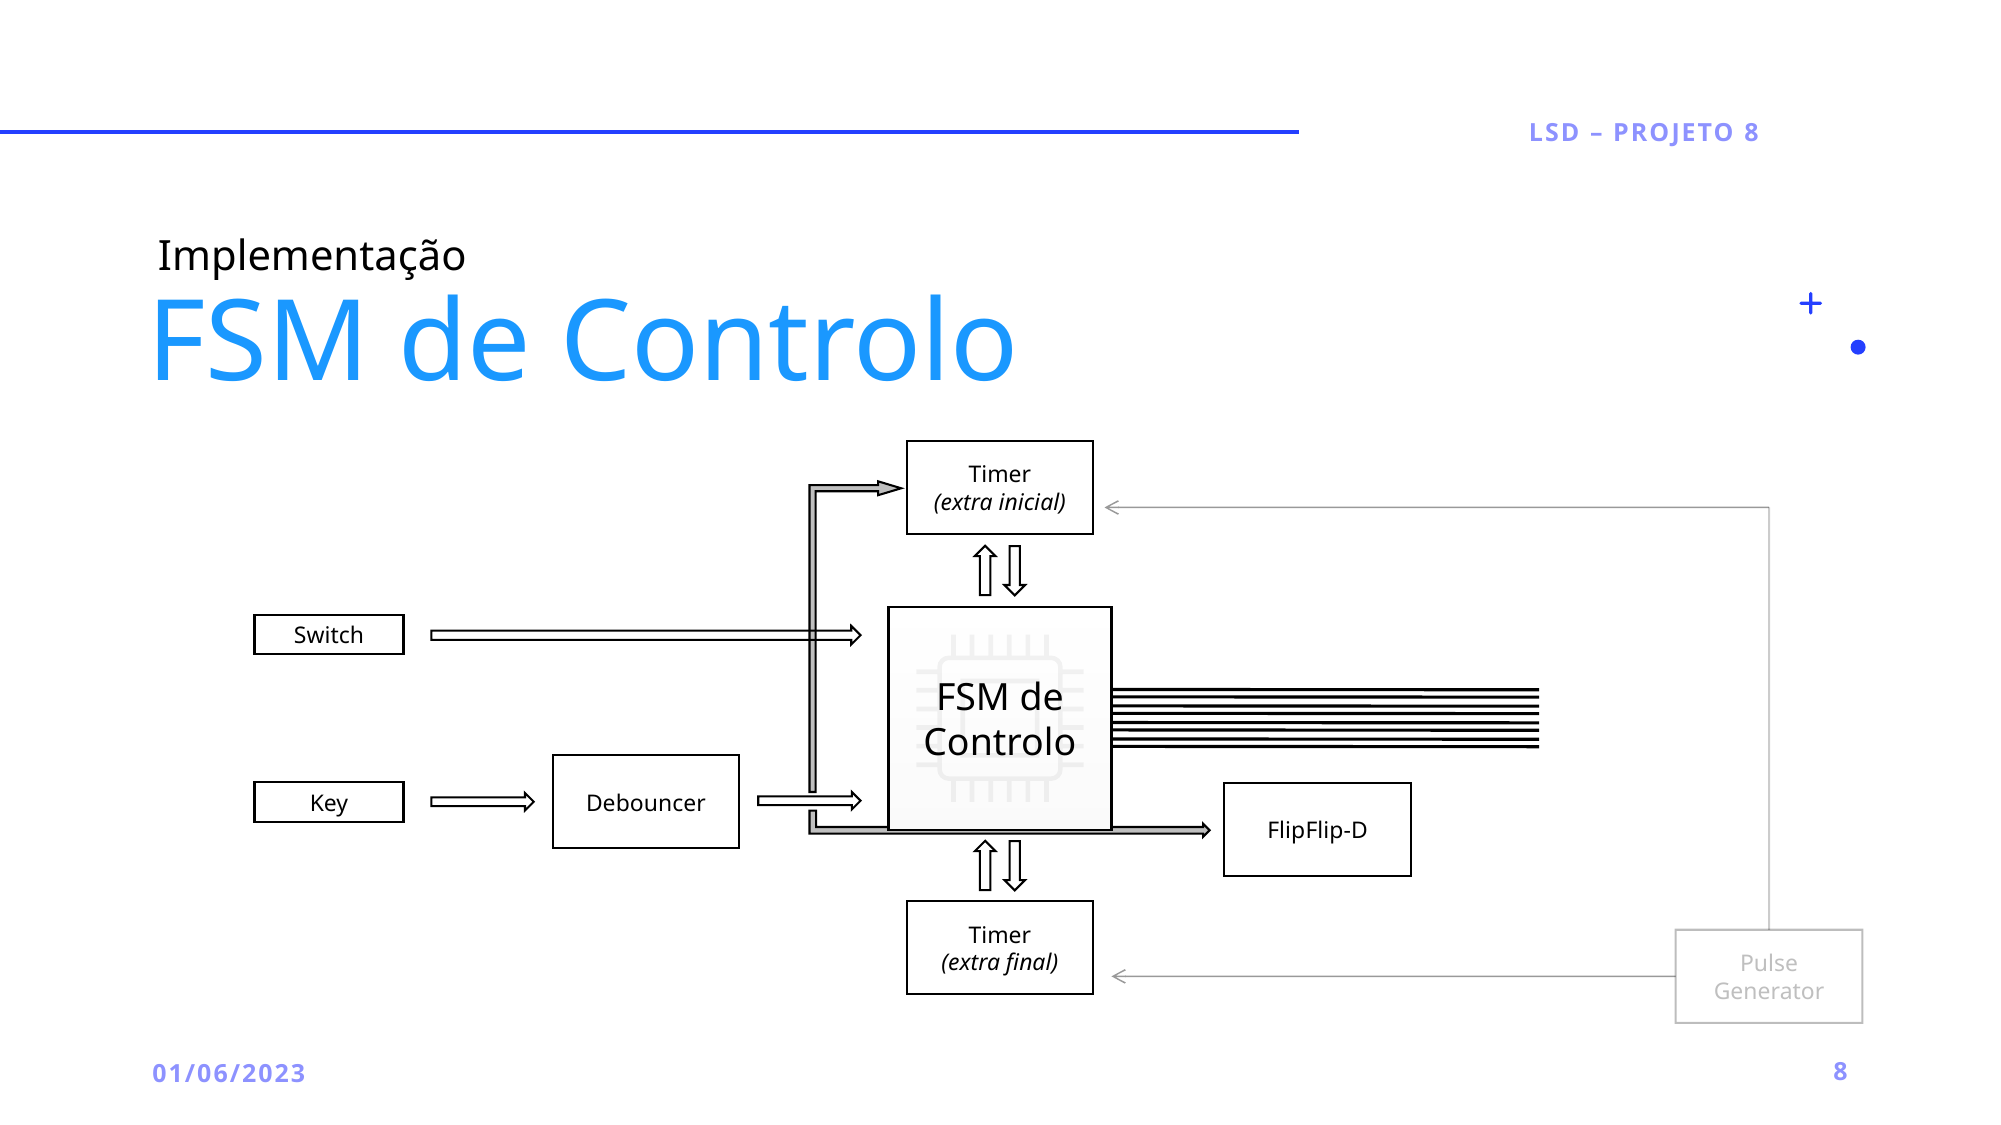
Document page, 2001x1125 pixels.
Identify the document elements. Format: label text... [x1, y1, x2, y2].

text_box [430, 790, 536, 813]
text_box [808, 809, 1104, 835]
text_box [808, 641, 817, 794]
title FSM de Controlo [131, 218, 1148, 413]
text_box [430, 623, 863, 647]
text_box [974, 840, 1025, 891]
text_box Timer (extra final) [906, 900, 1094, 995]
text_box Pulse Generator [1675, 929, 1863, 1024]
footer Lsd – projeto 8 [1306, 101, 1982, 162]
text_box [974, 545, 1025, 596]
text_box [916, 634, 1084, 802]
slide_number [137, 1042, 588, 1103]
text_box [757, 789, 863, 812]
slide_number 8 [1412, 1042, 1863, 1103]
text_box Timer (extra inicial) [906, 440, 1094, 535]
text_box Implementação [142, 93, 1159, 288]
text_box Debouncer [552, 754, 740, 849]
text_box FSM de Controlo [887, 606, 1104, 831]
text_box Switch [253, 614, 405, 655]
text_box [1104, 507, 1770, 930]
text_box [808, 479, 905, 629]
text_box Key [253, 781, 405, 823]
